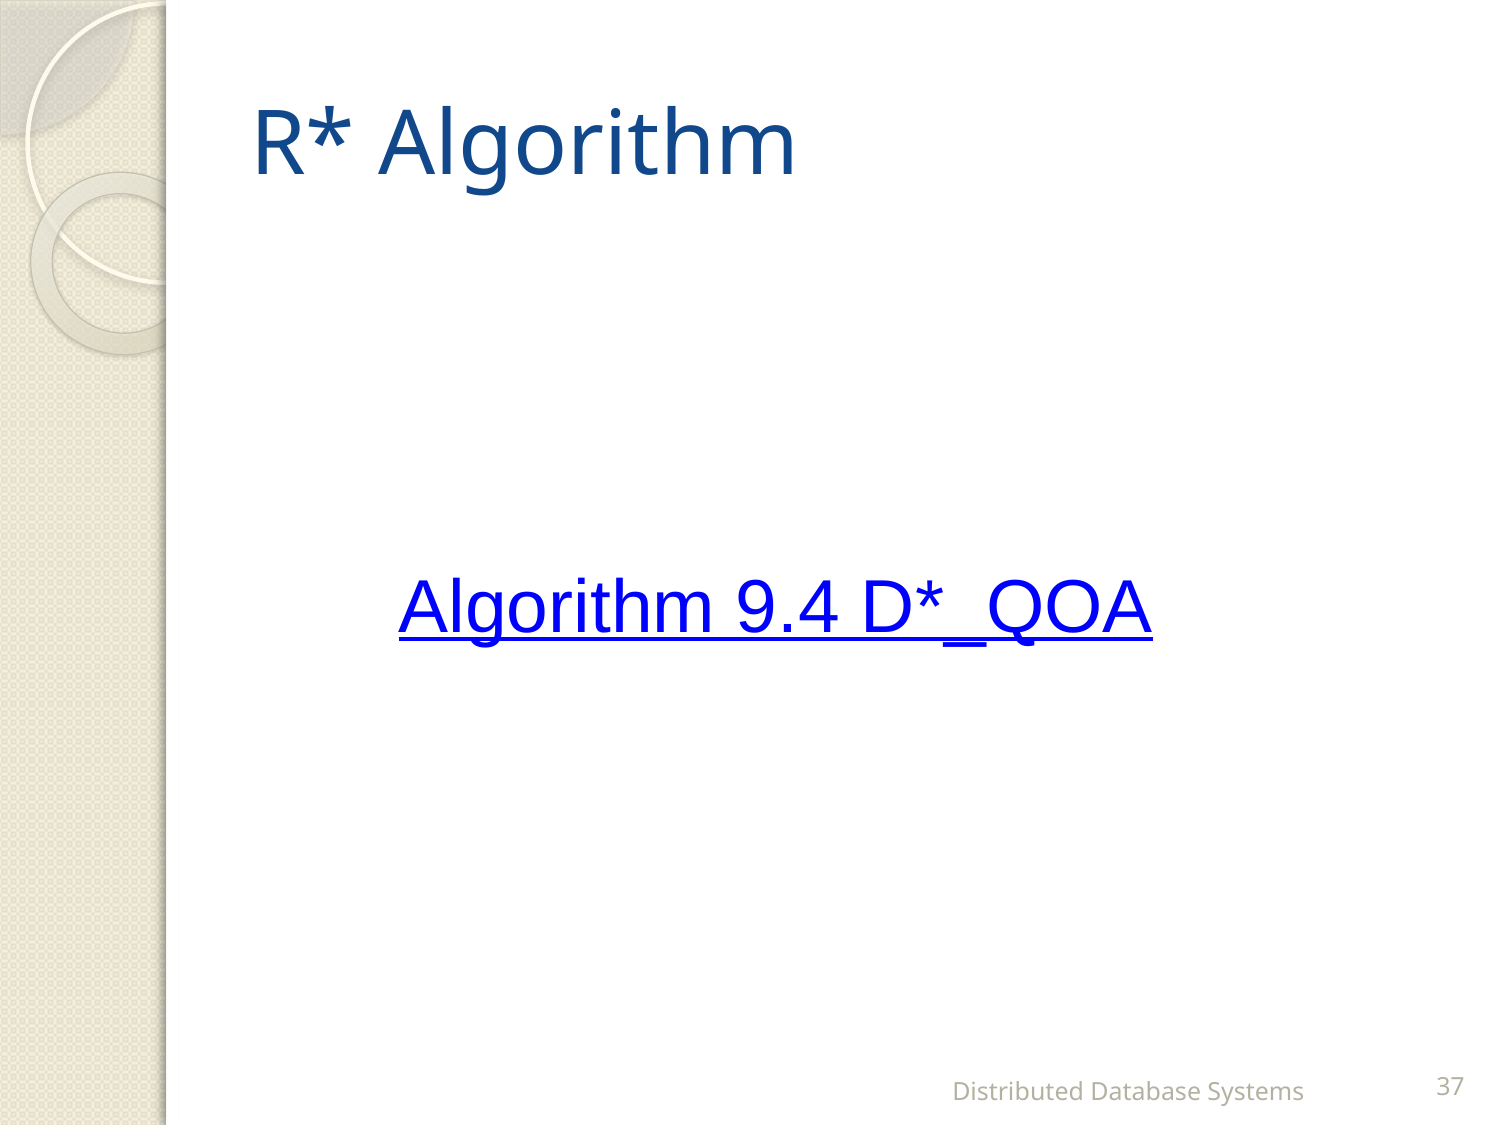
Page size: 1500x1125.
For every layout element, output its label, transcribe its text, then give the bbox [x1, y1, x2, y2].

slide_number 37 [1413, 1034, 1488, 1113]
text_box Algorithm 9.4 D*_QOA [383, 550, 1168, 655]
title R* Algorithm [235, 45, 1466, 233]
footer Distributed Database Systems [937, 1034, 1413, 1113]
